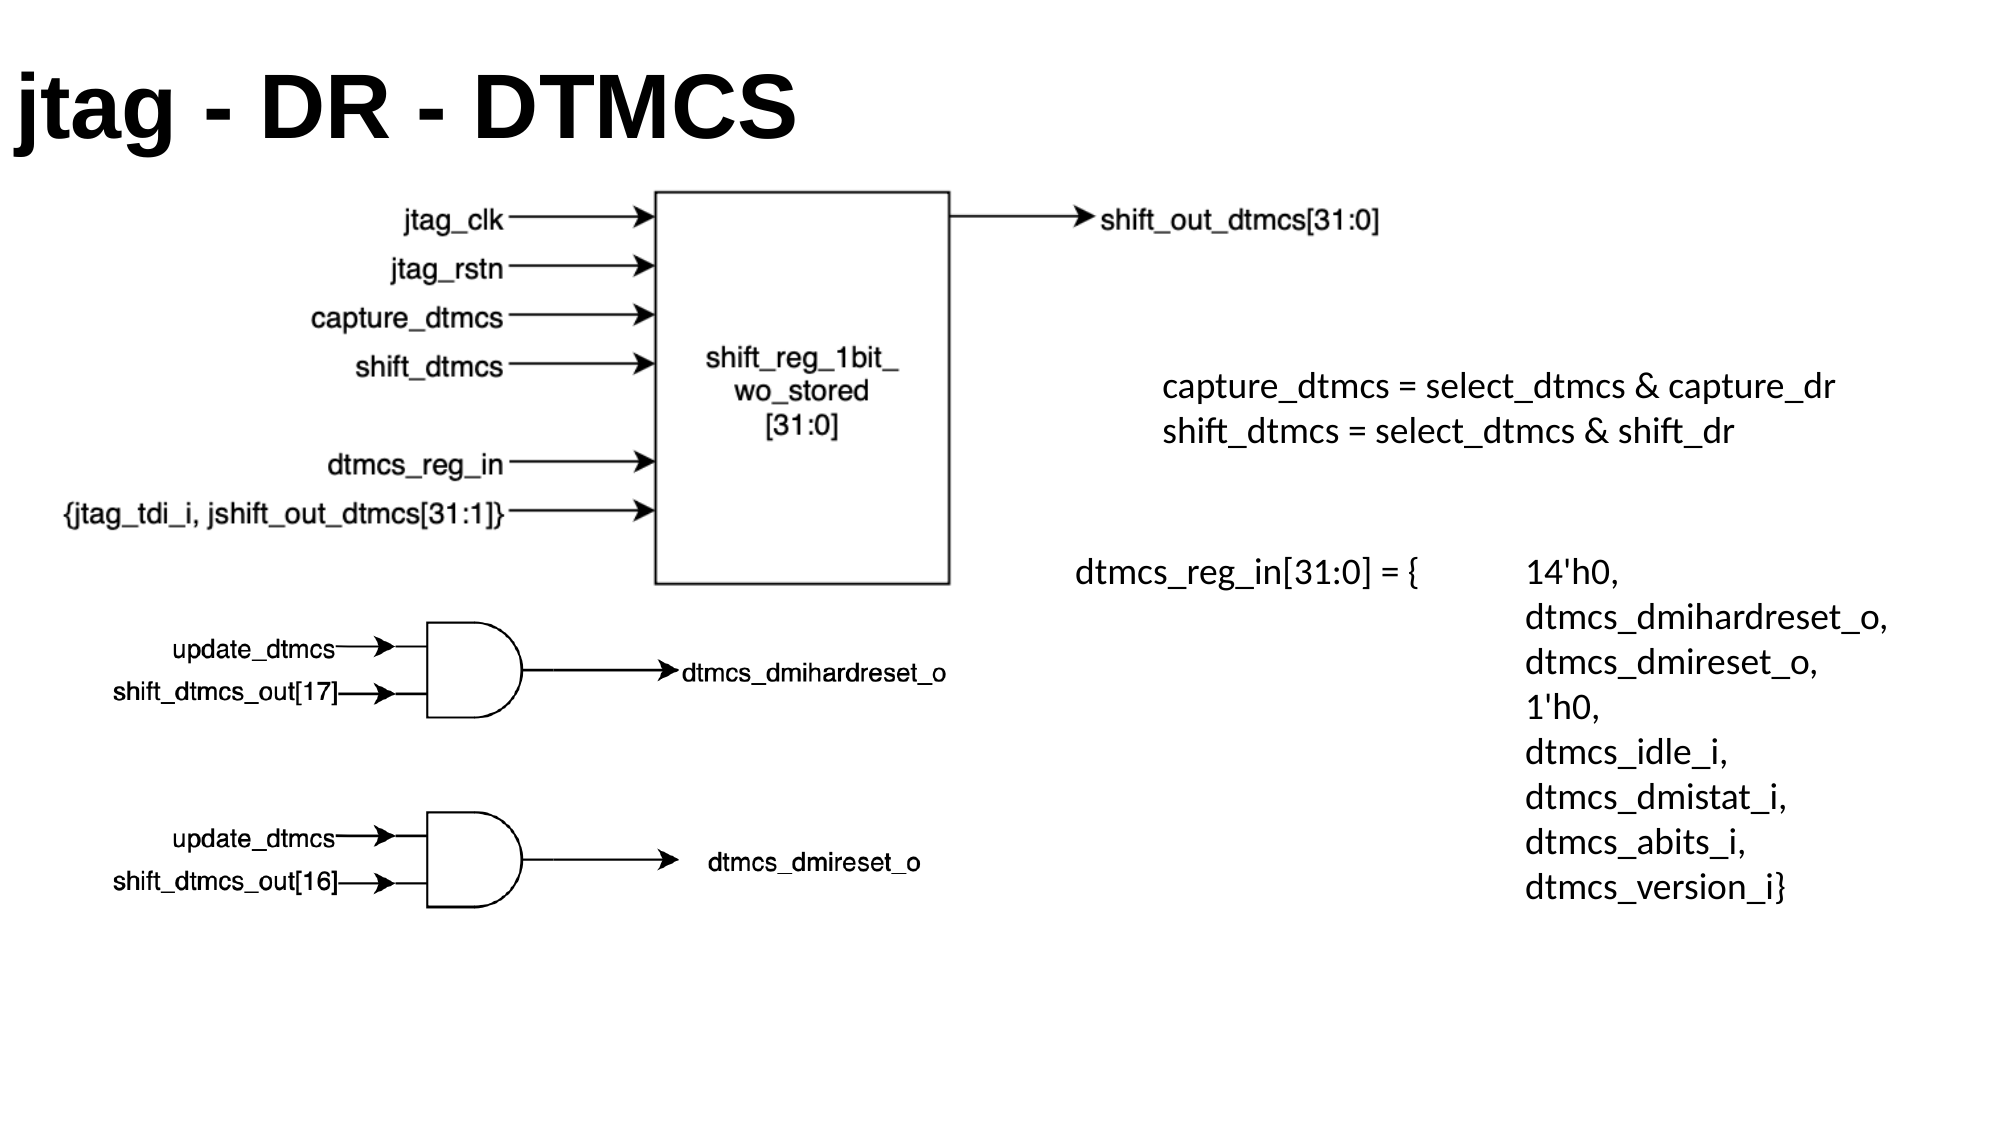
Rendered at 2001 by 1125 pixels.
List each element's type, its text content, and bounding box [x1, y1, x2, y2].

picture [91, 606, 965, 918]
text_box jtag - DR - DTMCS [0, 0, 2000, 218]
text_box capture_dtmcs = select_dtmcs & capture_dr shift_dtmcs = select_dtmcs & shift_dr [1381, 353, 1929, 458]
text_box dtmcs_reg_in[31:0] = { 14'h0, dtmcs_dmihardreset_o, dtmcs_dmireset_o, 1'h0, dtmcs_idle_i, dtmcs_dmistat_i, dtmcs_abits_i, dtmcs_version_i} [1060, 539, 1959, 915]
picture [56, 165, 1381, 599]
